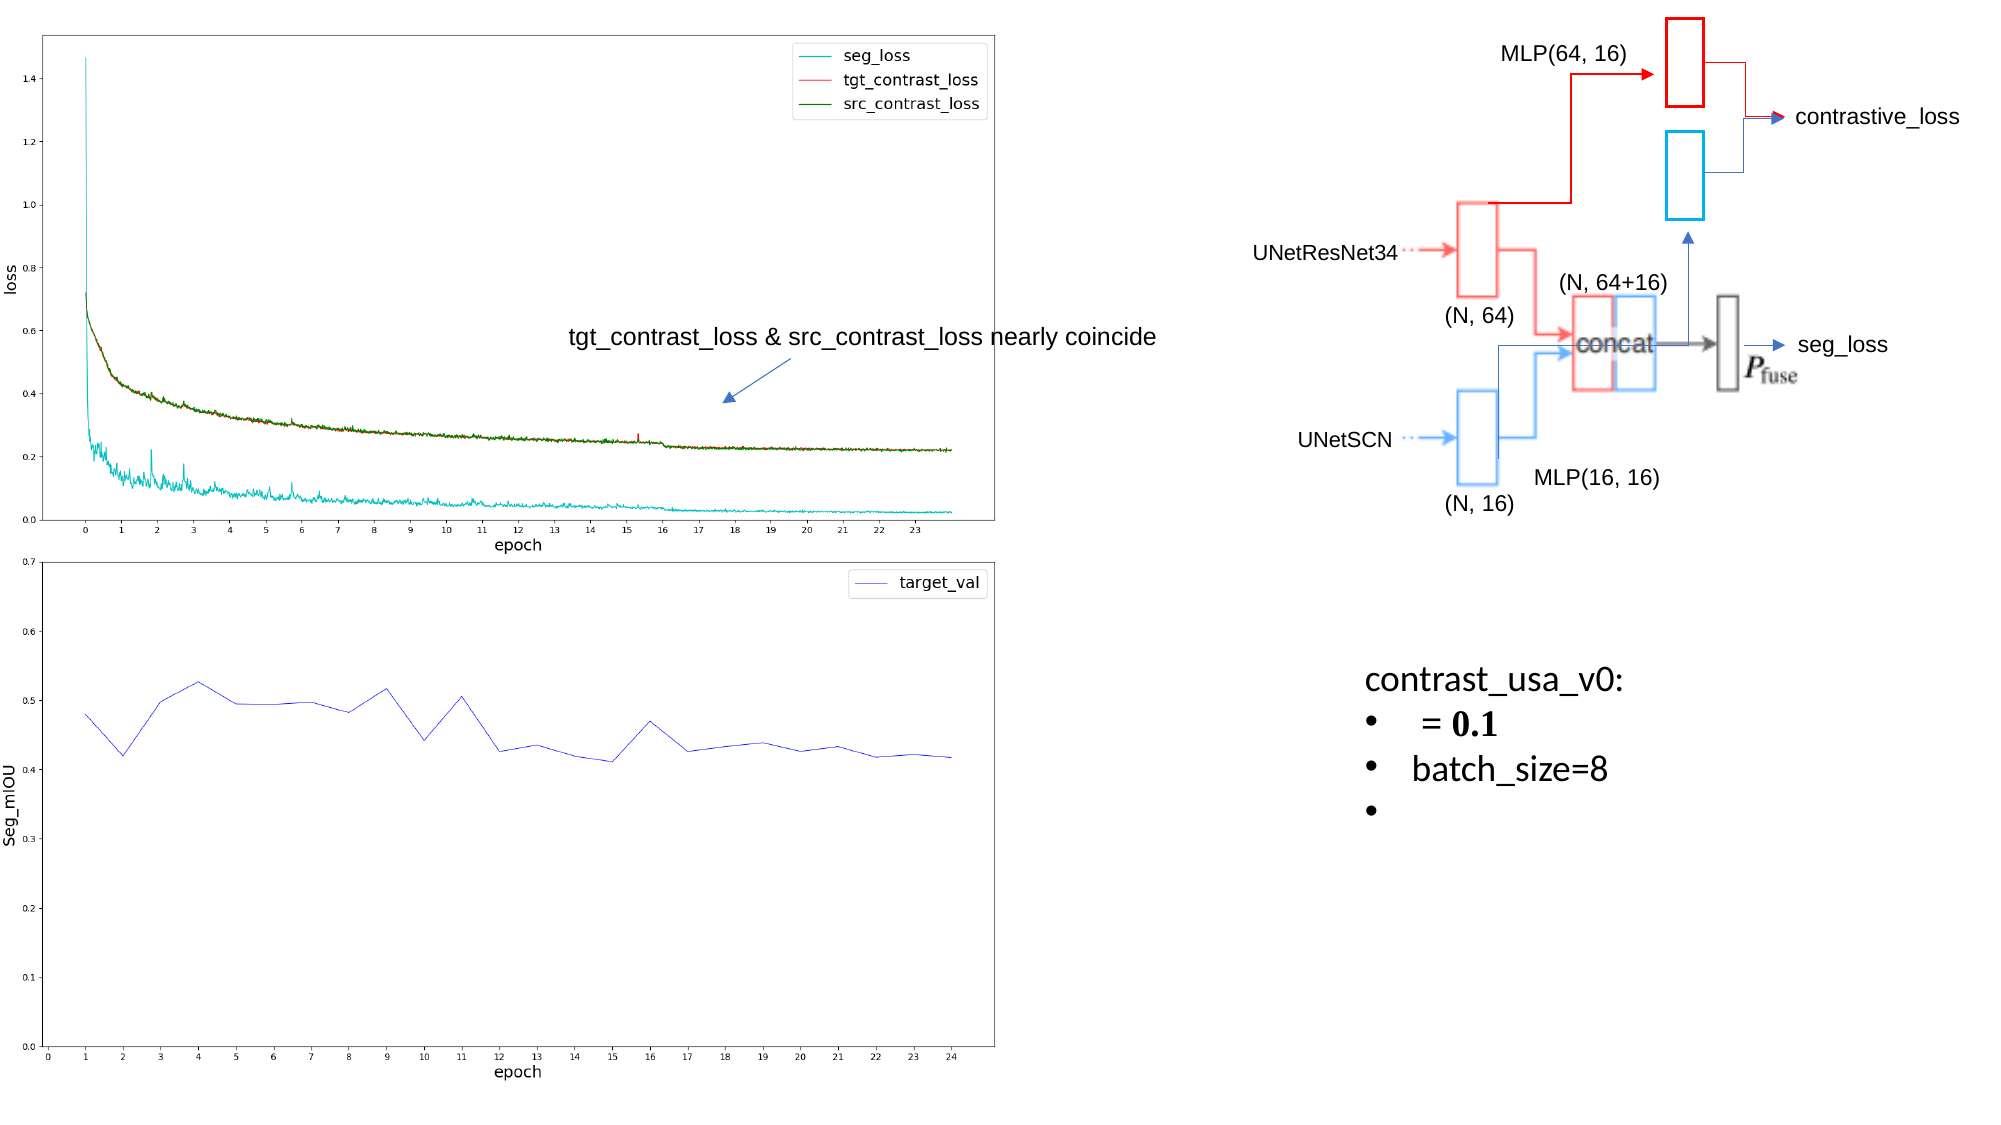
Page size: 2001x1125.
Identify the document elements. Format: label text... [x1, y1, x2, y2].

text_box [1235, 18, 1976, 525]
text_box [722, 358, 791, 404]
text_box tgt_contrast_loss & src_contrast_loss nearly coincide [1001, 313, 1174, 358]
picture [0, 27, 1003, 1086]
